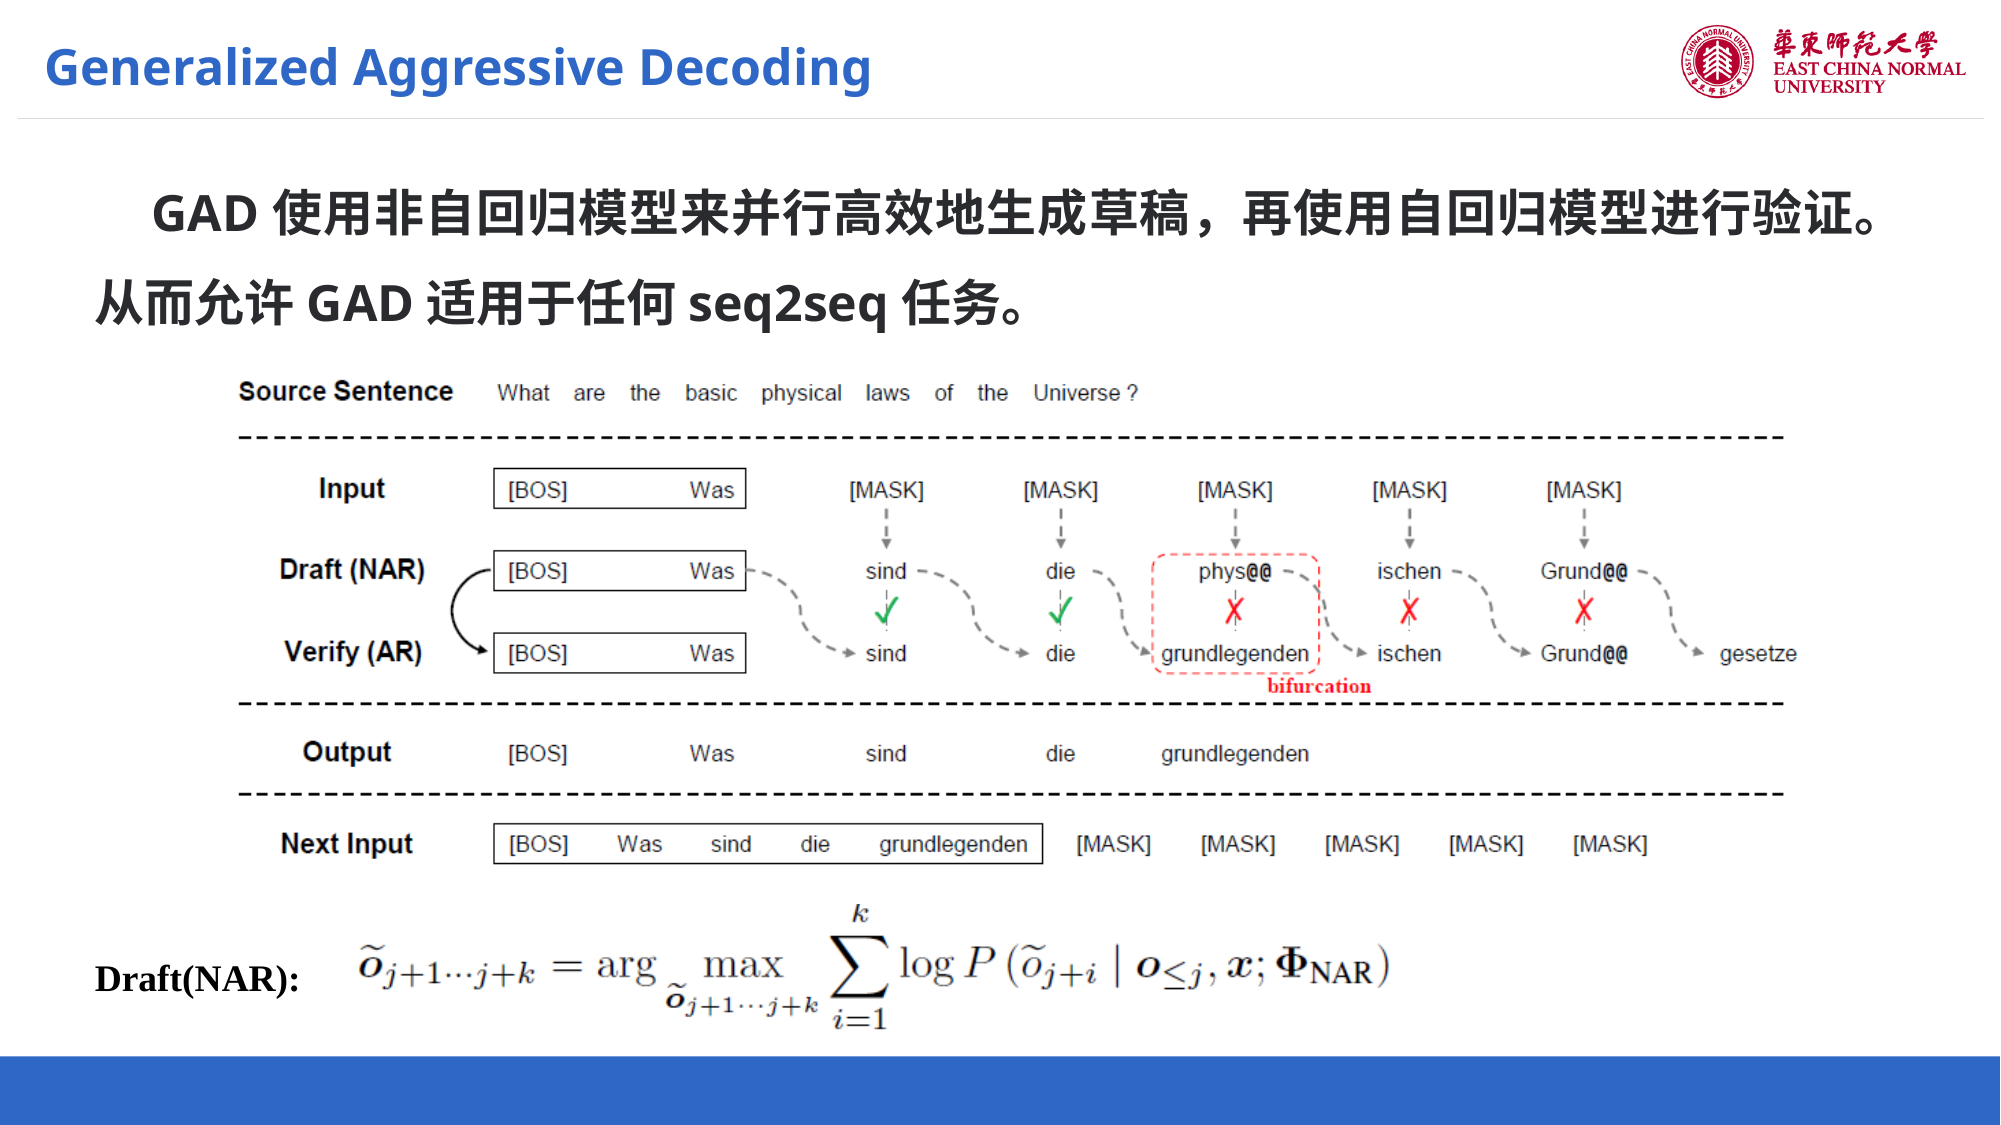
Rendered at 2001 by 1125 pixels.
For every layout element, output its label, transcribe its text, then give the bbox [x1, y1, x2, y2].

picture [331, 904, 1416, 1040]
text_box GAD使用非自回归模型来并行高效地生成草稿，再使用自回归模型进行验证。从而允许GAD适用于任何seq2seq任务。 [80, 143, 1920, 414]
picture [224, 361, 1815, 885]
picture [1663, 11, 1985, 110]
text_box Generalized Aggressive Decoding [29, 28, 1635, 103]
text_box Draft(NAR): [80, 924, 331, 1007]
